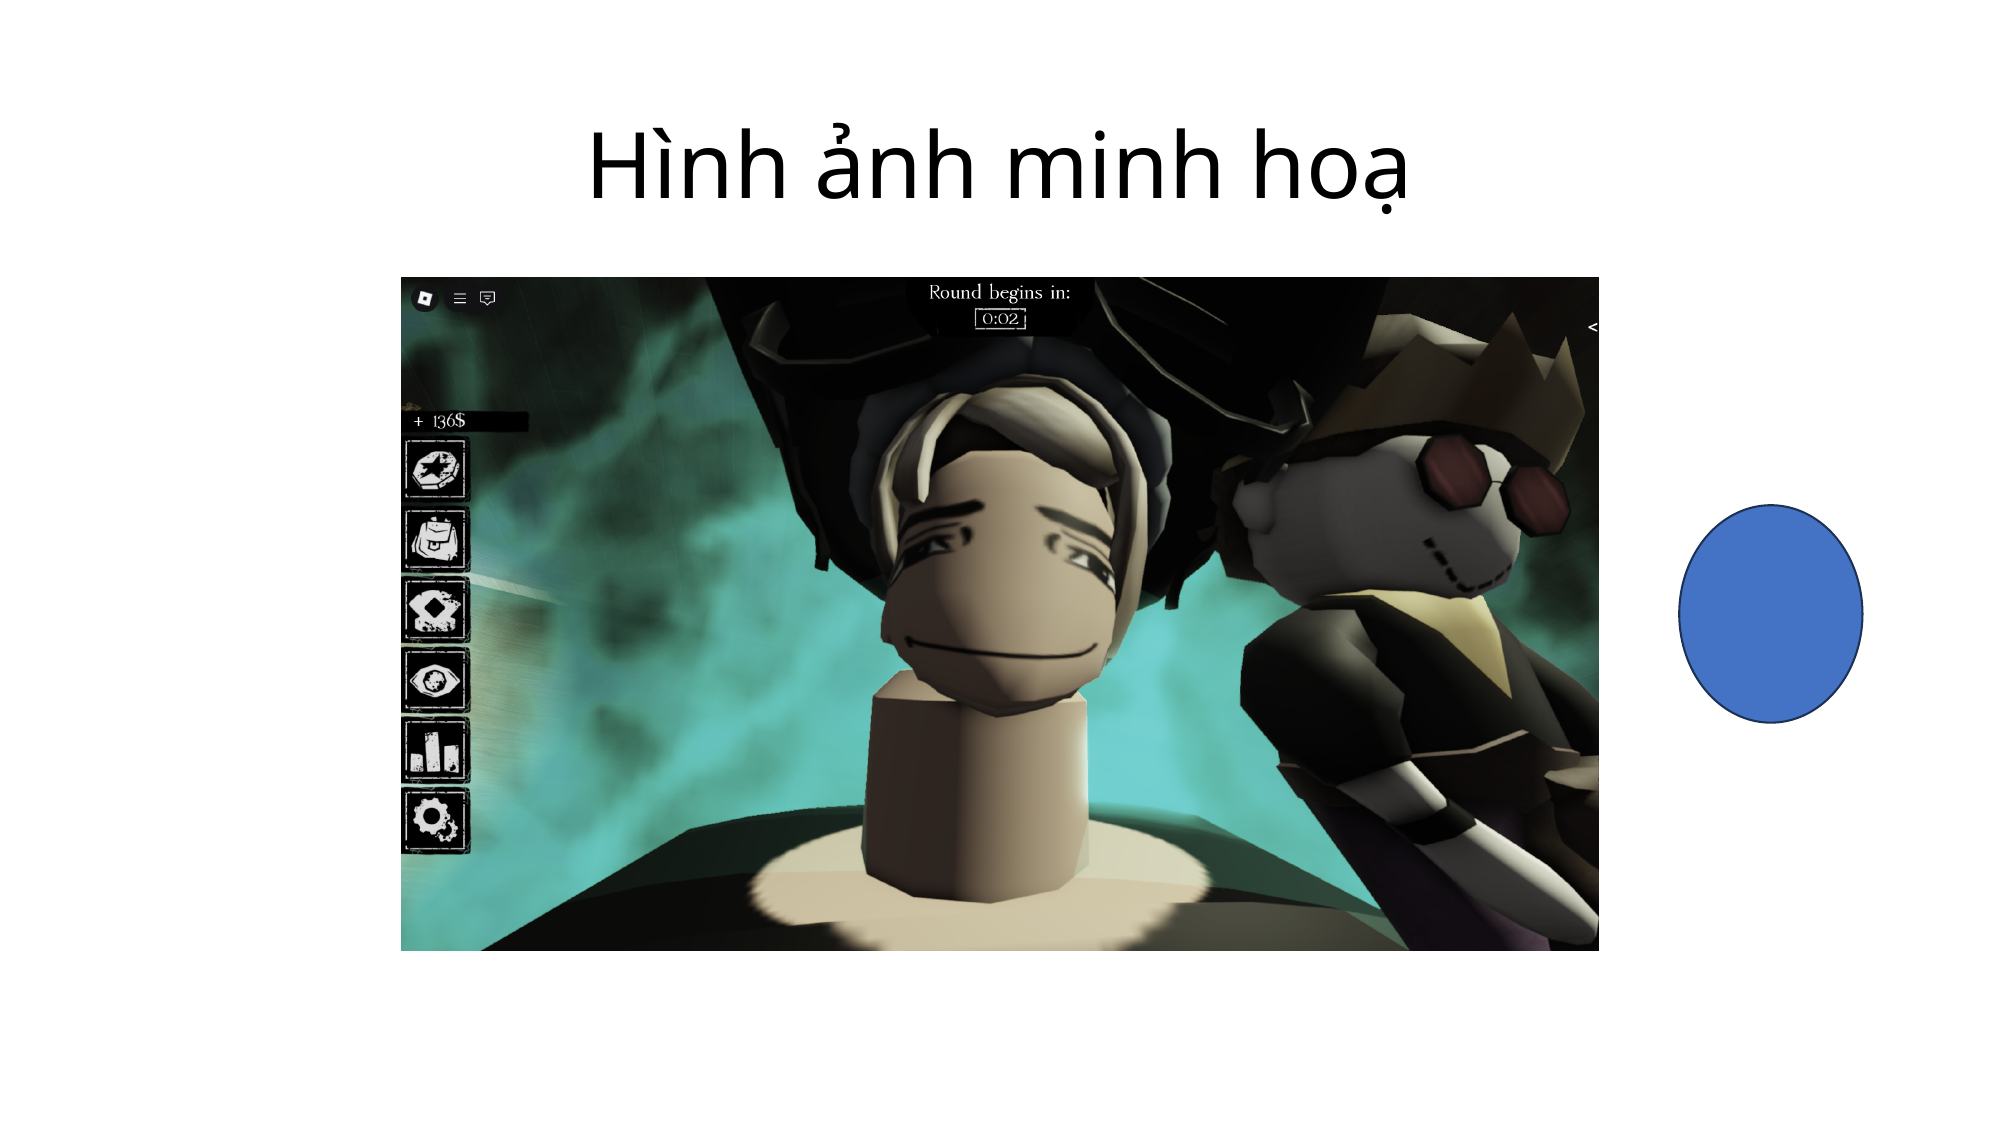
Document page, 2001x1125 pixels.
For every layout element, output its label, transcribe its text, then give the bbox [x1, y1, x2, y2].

text_box [1678, 504, 1864, 724]
picture [401, 277, 1599, 951]
title Hình ảnh minh hoạ [137, 59, 1863, 278]
